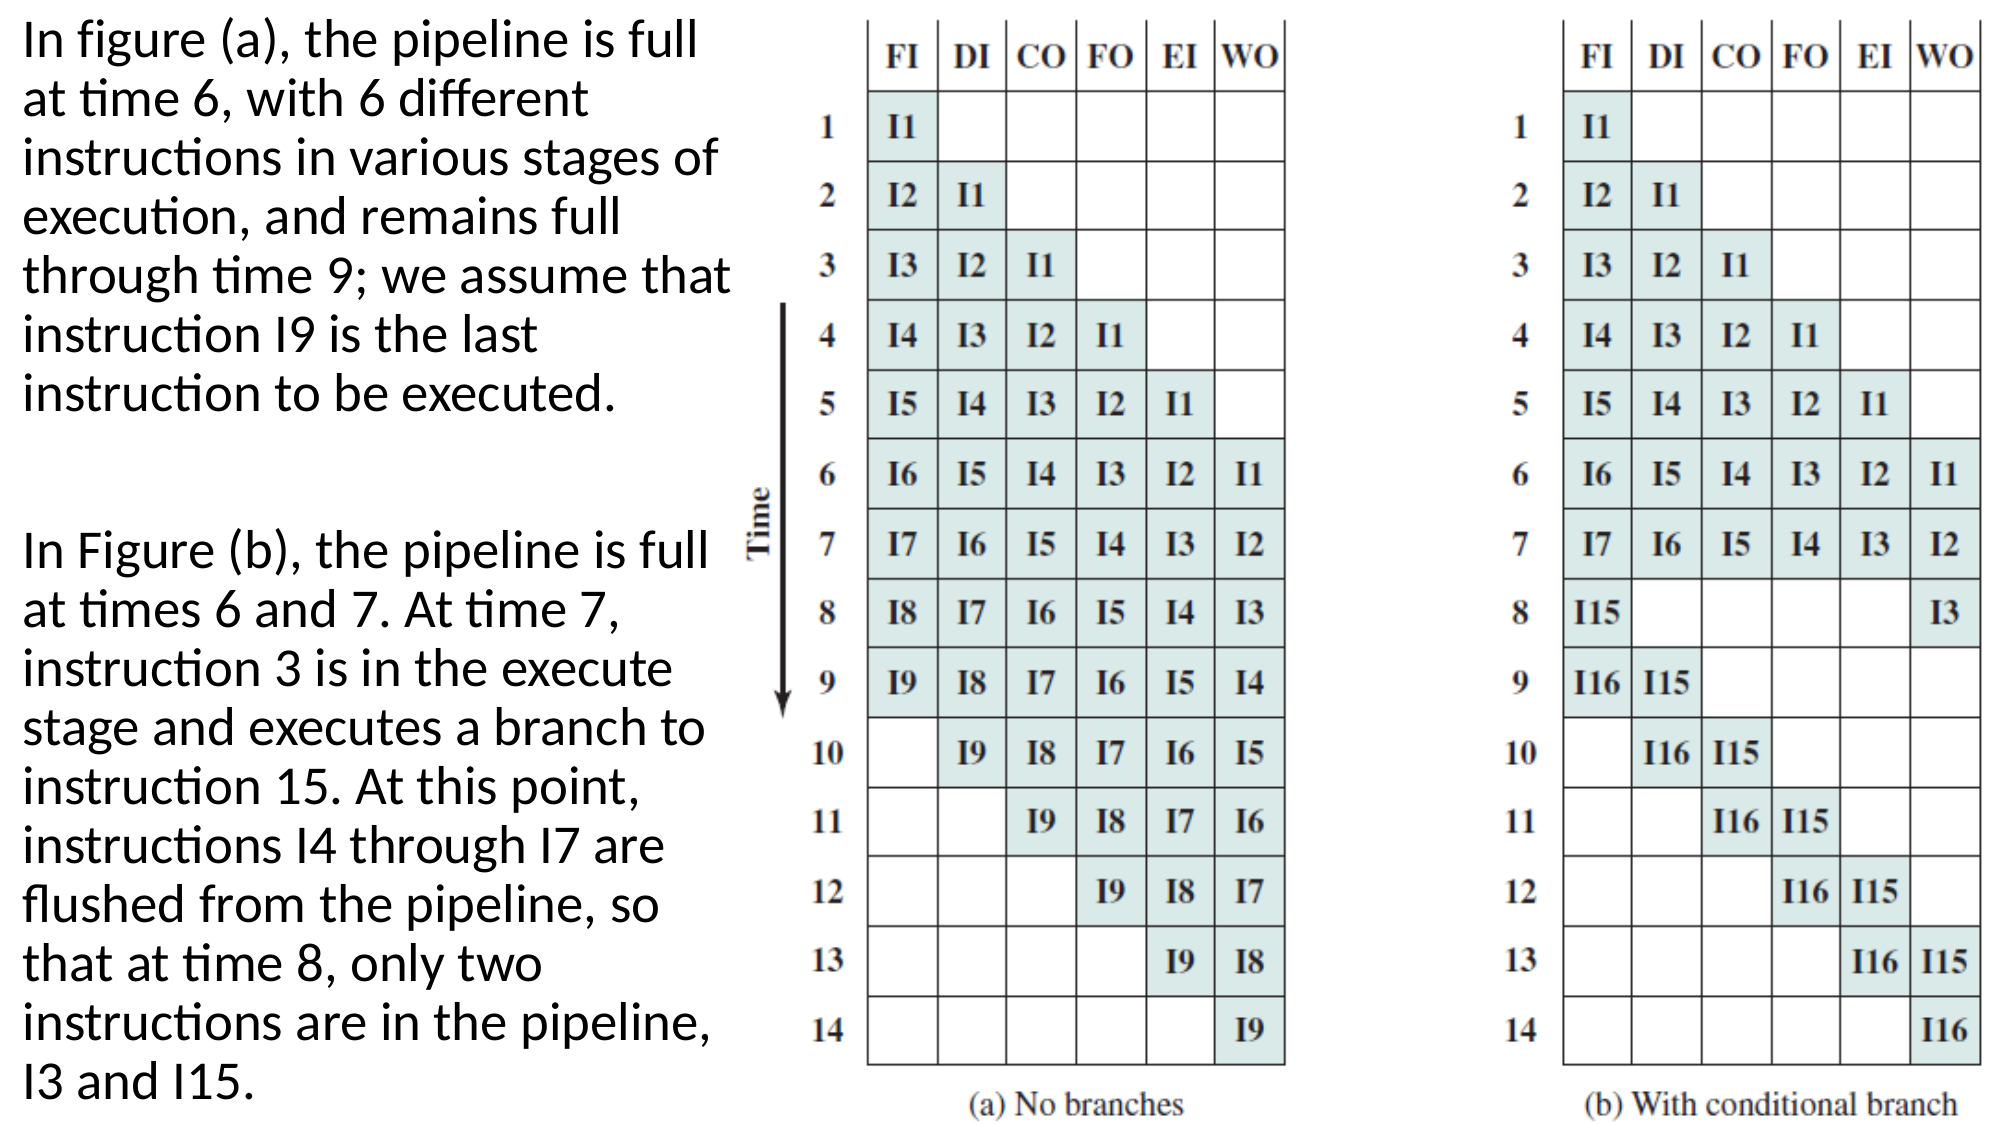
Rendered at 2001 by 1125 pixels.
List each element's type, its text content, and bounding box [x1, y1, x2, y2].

text_box In figure (a), the pipeline is full at time 6, with 6 different instructions in various stages of execution, and remains full through time 9; we assume that instruction I9 is the last instruction to be executed. In Figure (b), the pipeline is full at times 6 and 7. At time 7, instruction 3 is in the execute stage and executes a branch to instruction 15. At this point, instructions I4 through I7 are flushed from the pipeline, so that at time 8, only two instructions are in the pipeline, I3 and I15. [7, 2, 740, 1125]
picture [740, 2, 2000, 1125]
